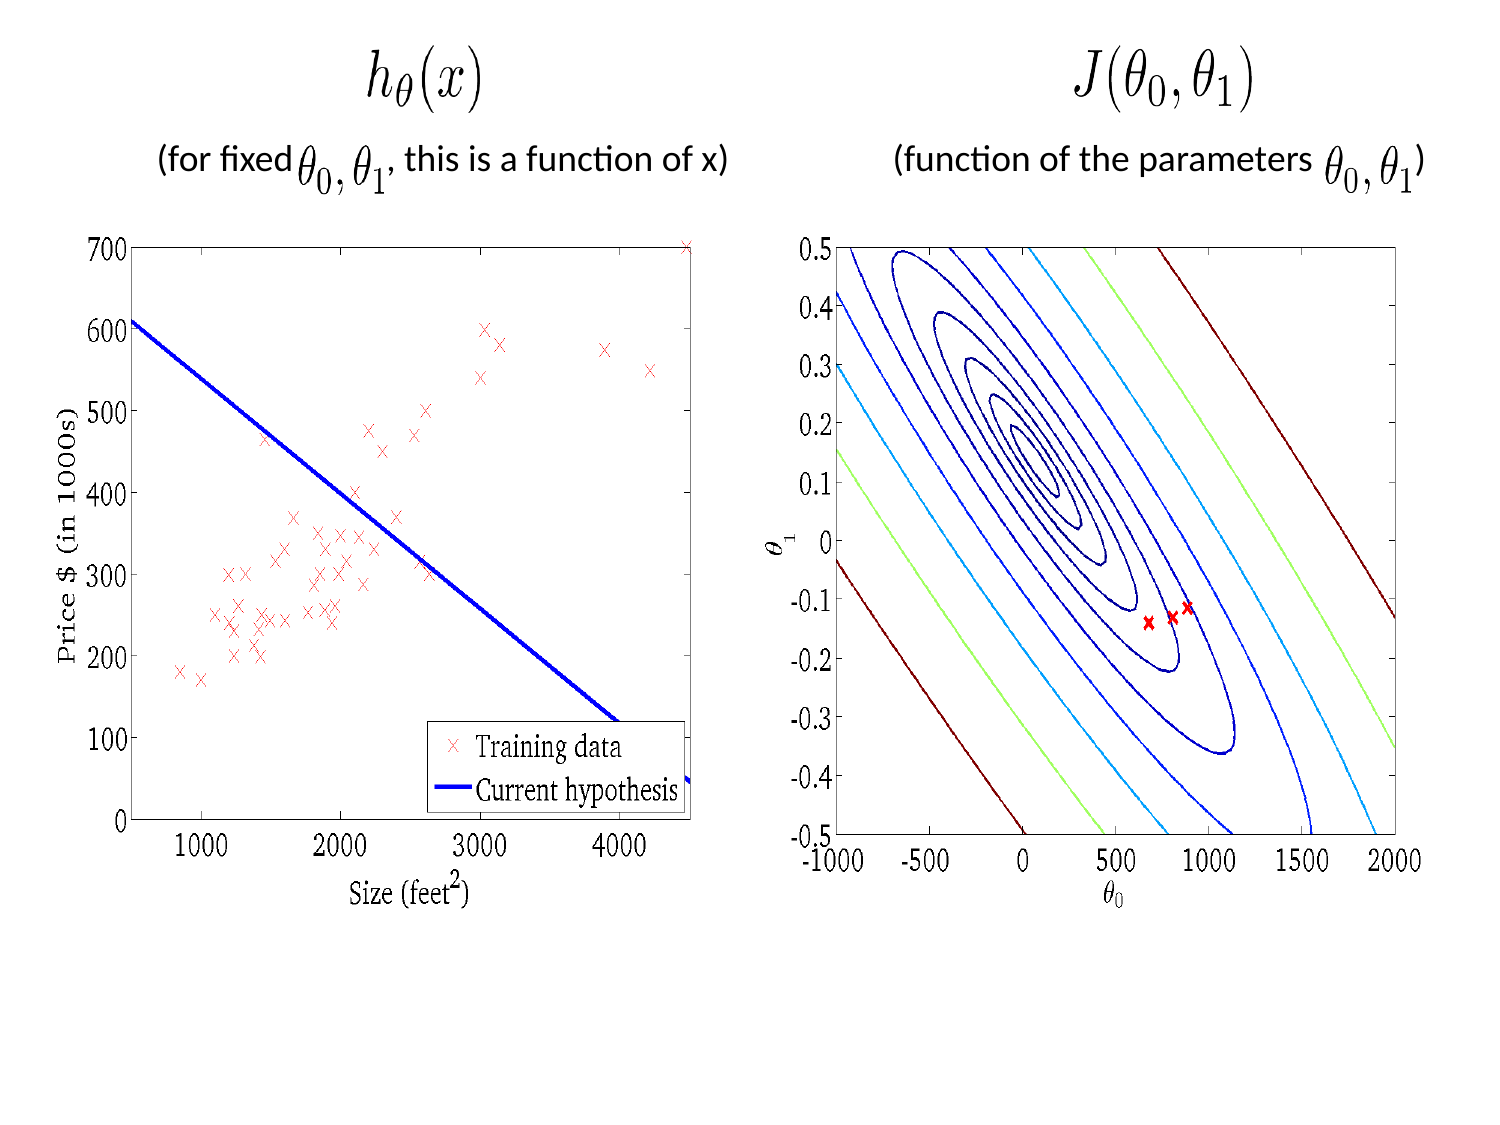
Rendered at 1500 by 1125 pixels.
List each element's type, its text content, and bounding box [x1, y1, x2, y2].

text_box (for fixed , this is a function of x) [141, 126, 745, 187]
picture [367, 45, 480, 114]
picture [37, 145, 1463, 913]
text_box (function of the parameters ) [877, 126, 1442, 187]
picture [1074, 45, 1252, 114]
